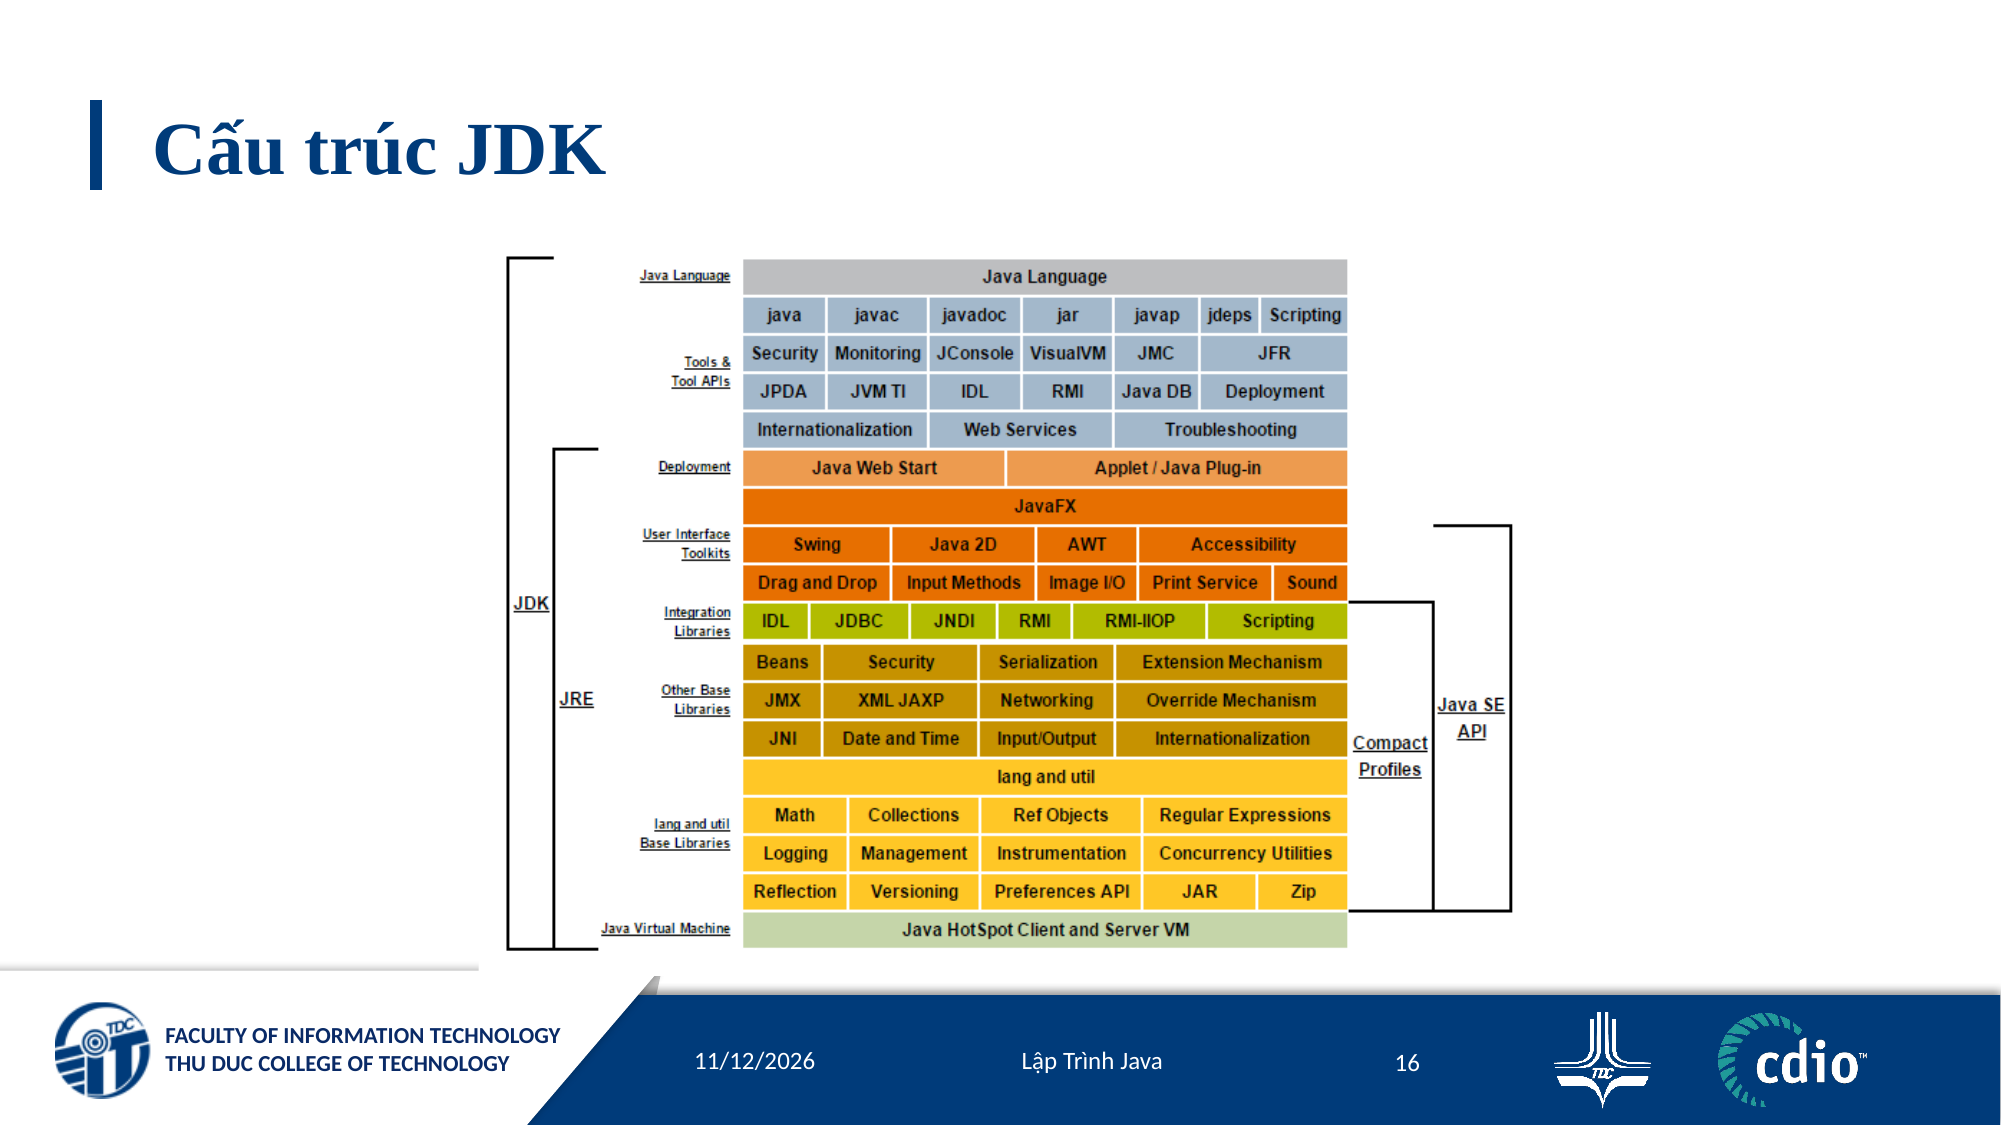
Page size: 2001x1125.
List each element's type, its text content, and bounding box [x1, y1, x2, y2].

title Cấu trúc JDK [137, 63, 1863, 237]
picture [1718, 1013, 1867, 1107]
picture [478, 236, 1544, 977]
picture [1554, 1012, 1651, 1109]
picture [55, 1001, 453, 1099]
